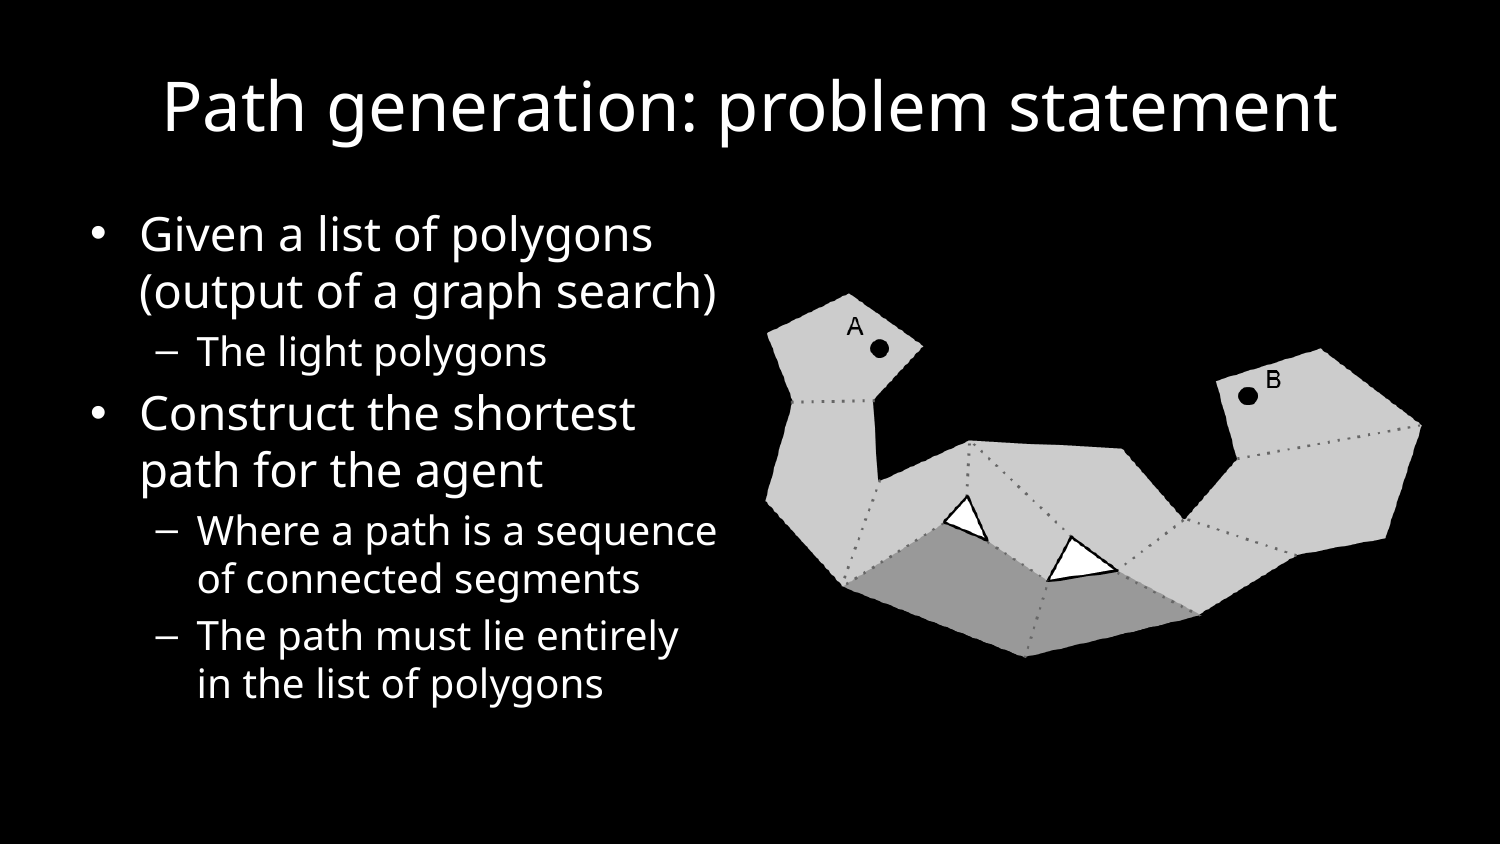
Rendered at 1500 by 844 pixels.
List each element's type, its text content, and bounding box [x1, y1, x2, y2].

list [762, 289, 1426, 661]
title Path generation: problem statement [75, 33, 1425, 175]
list Given a list of polygons (output of a graph search) The light polygons Construct the shortest path for the agent Where a path is a sequence of connected segments The path must lie entirely in the list of polygons [75, 196, 738, 754]
